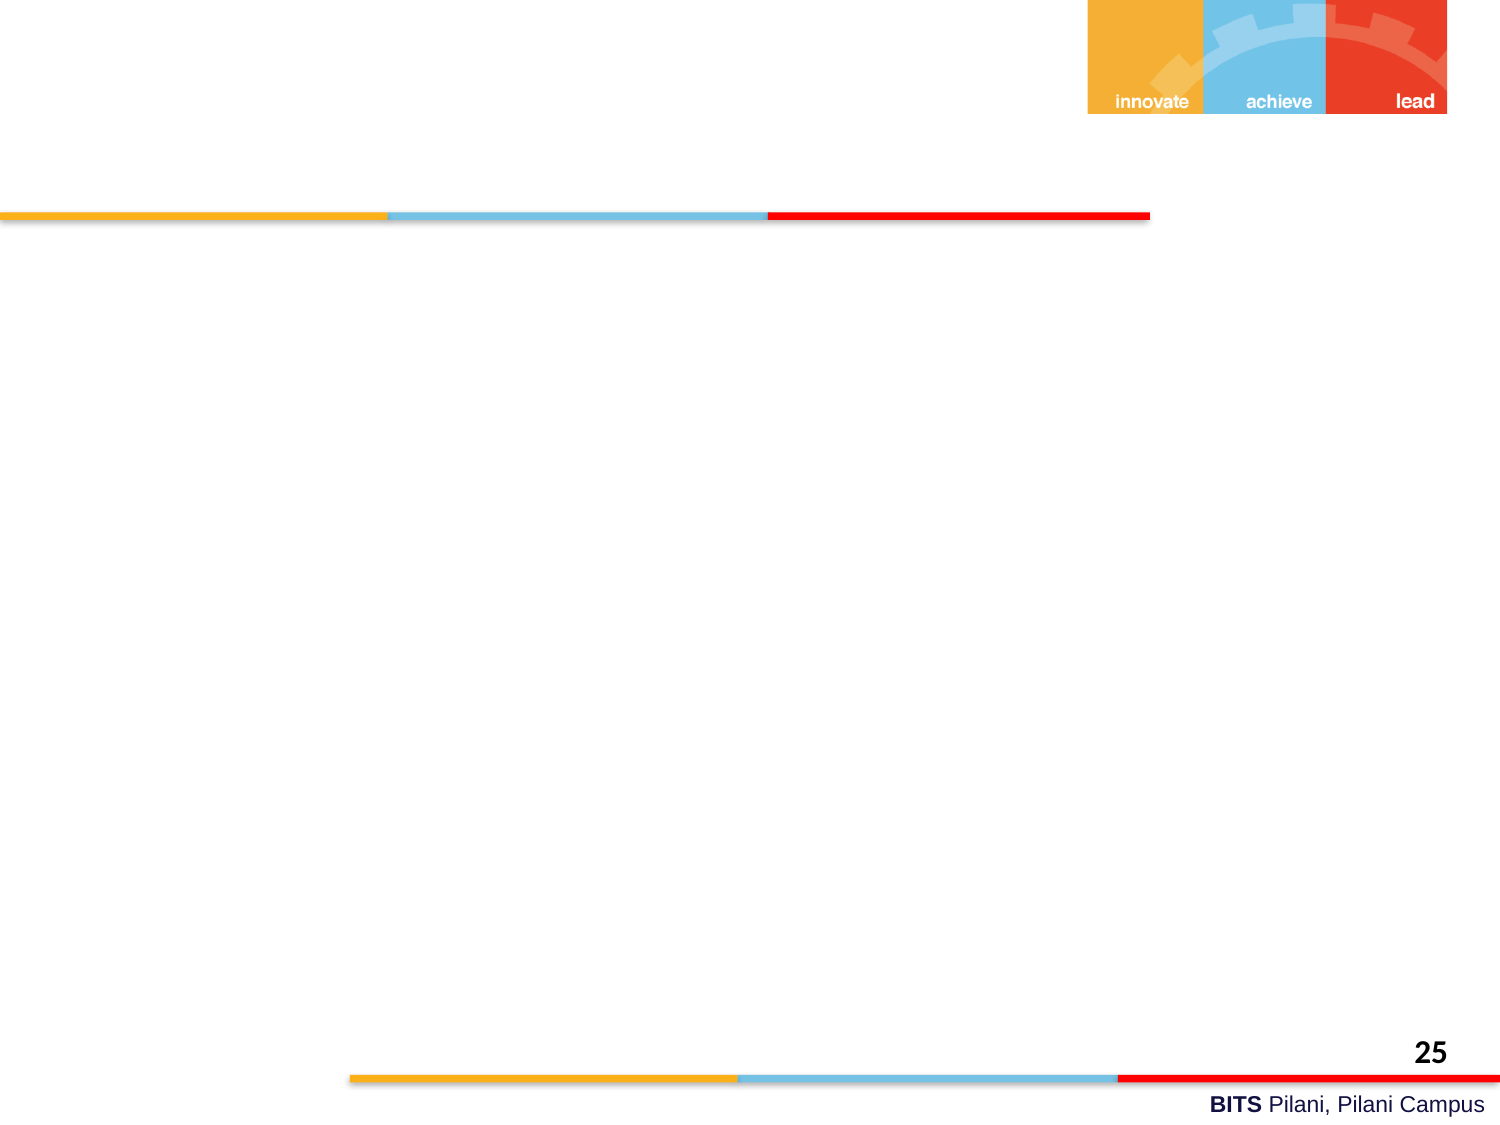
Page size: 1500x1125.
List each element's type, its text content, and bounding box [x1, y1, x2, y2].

slide_number 25 [1399, 1023, 1500, 1072]
picture [1087, 0, 1448, 114]
